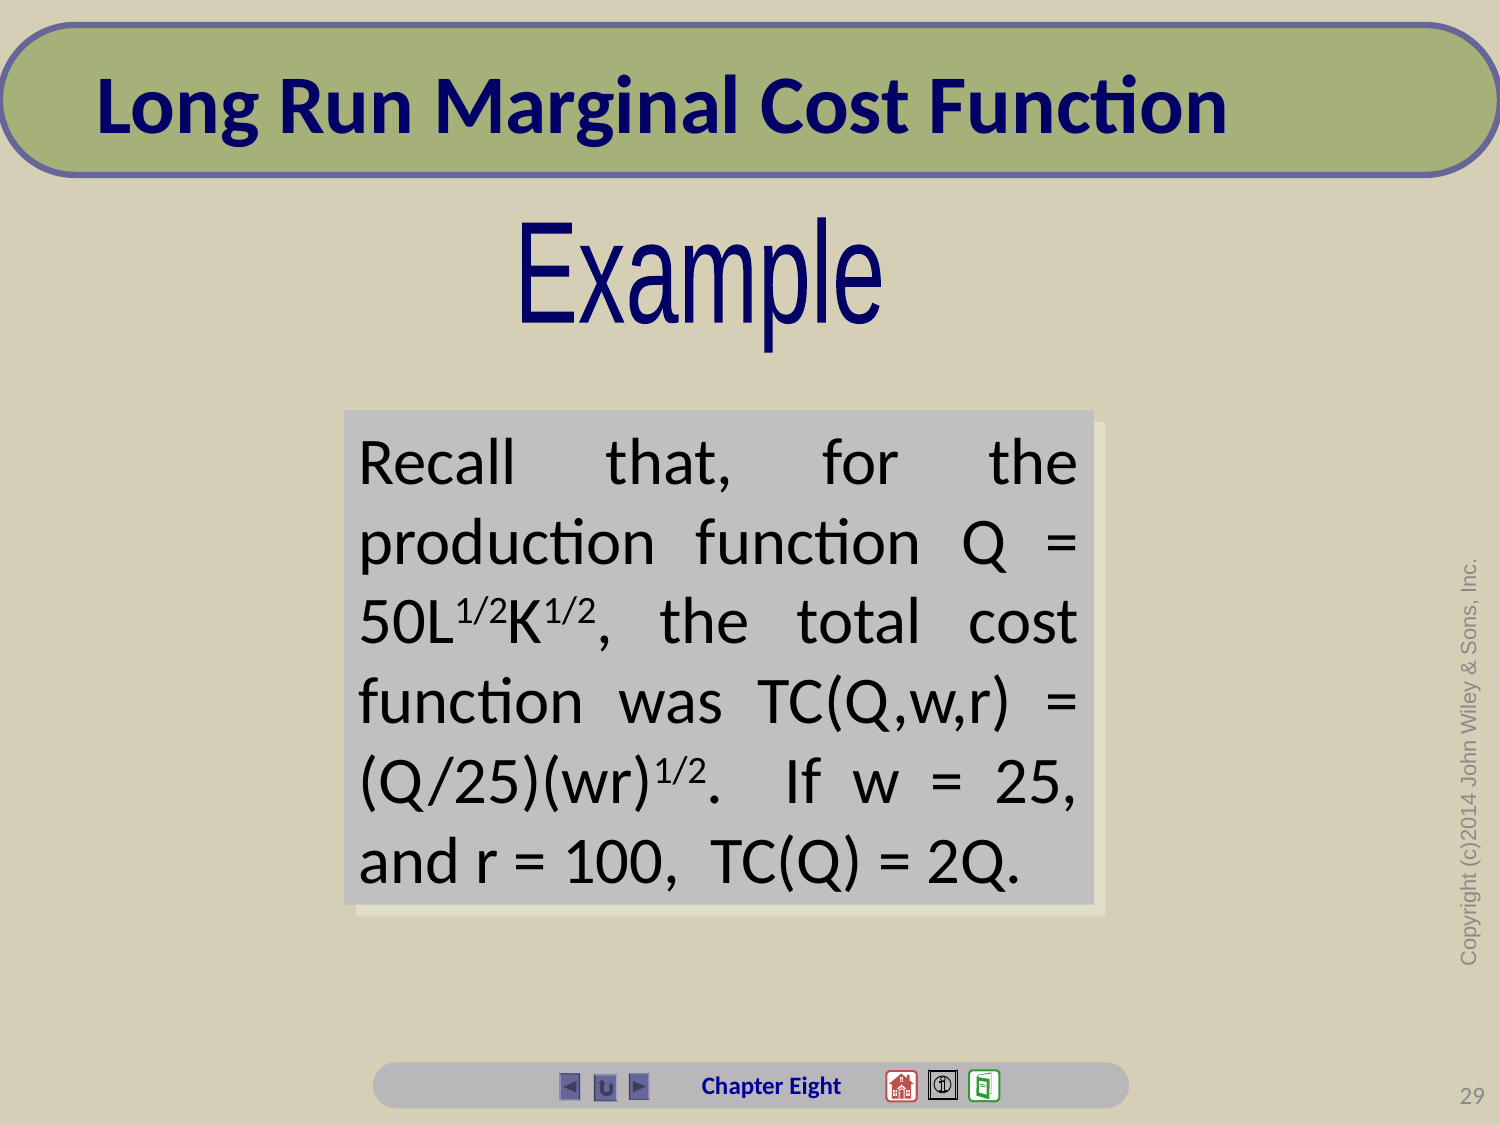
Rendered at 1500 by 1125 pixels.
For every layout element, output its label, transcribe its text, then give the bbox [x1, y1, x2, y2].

footer Copyright (c)2014 John Wiley & Sons, Inc. [1437, 525, 1498, 1000]
picture [928, 1069, 958, 1101]
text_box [967, 1068, 1001, 1103]
picture [557, 1072, 581, 1101]
text_box Chapter Eight [687, 1062, 857, 1108]
text_box Recall that, for the production function Q = 50L1/2K1/2, the total cost function was TC(Q,w,r) = (Q/25)(wr)1/2. If w = 25, and r = 100, TC(Q) = 2Q. [343, 410, 1094, 905]
picture [628, 1072, 652, 1102]
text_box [885, 1069, 919, 1103]
text_box Long Run Marginal Cost Function [0, 24, 1500, 175]
slide_number 29 [1149, 1065, 1500, 1125]
picture [592, 1073, 618, 1103]
text_box [372, 1062, 1130, 1109]
